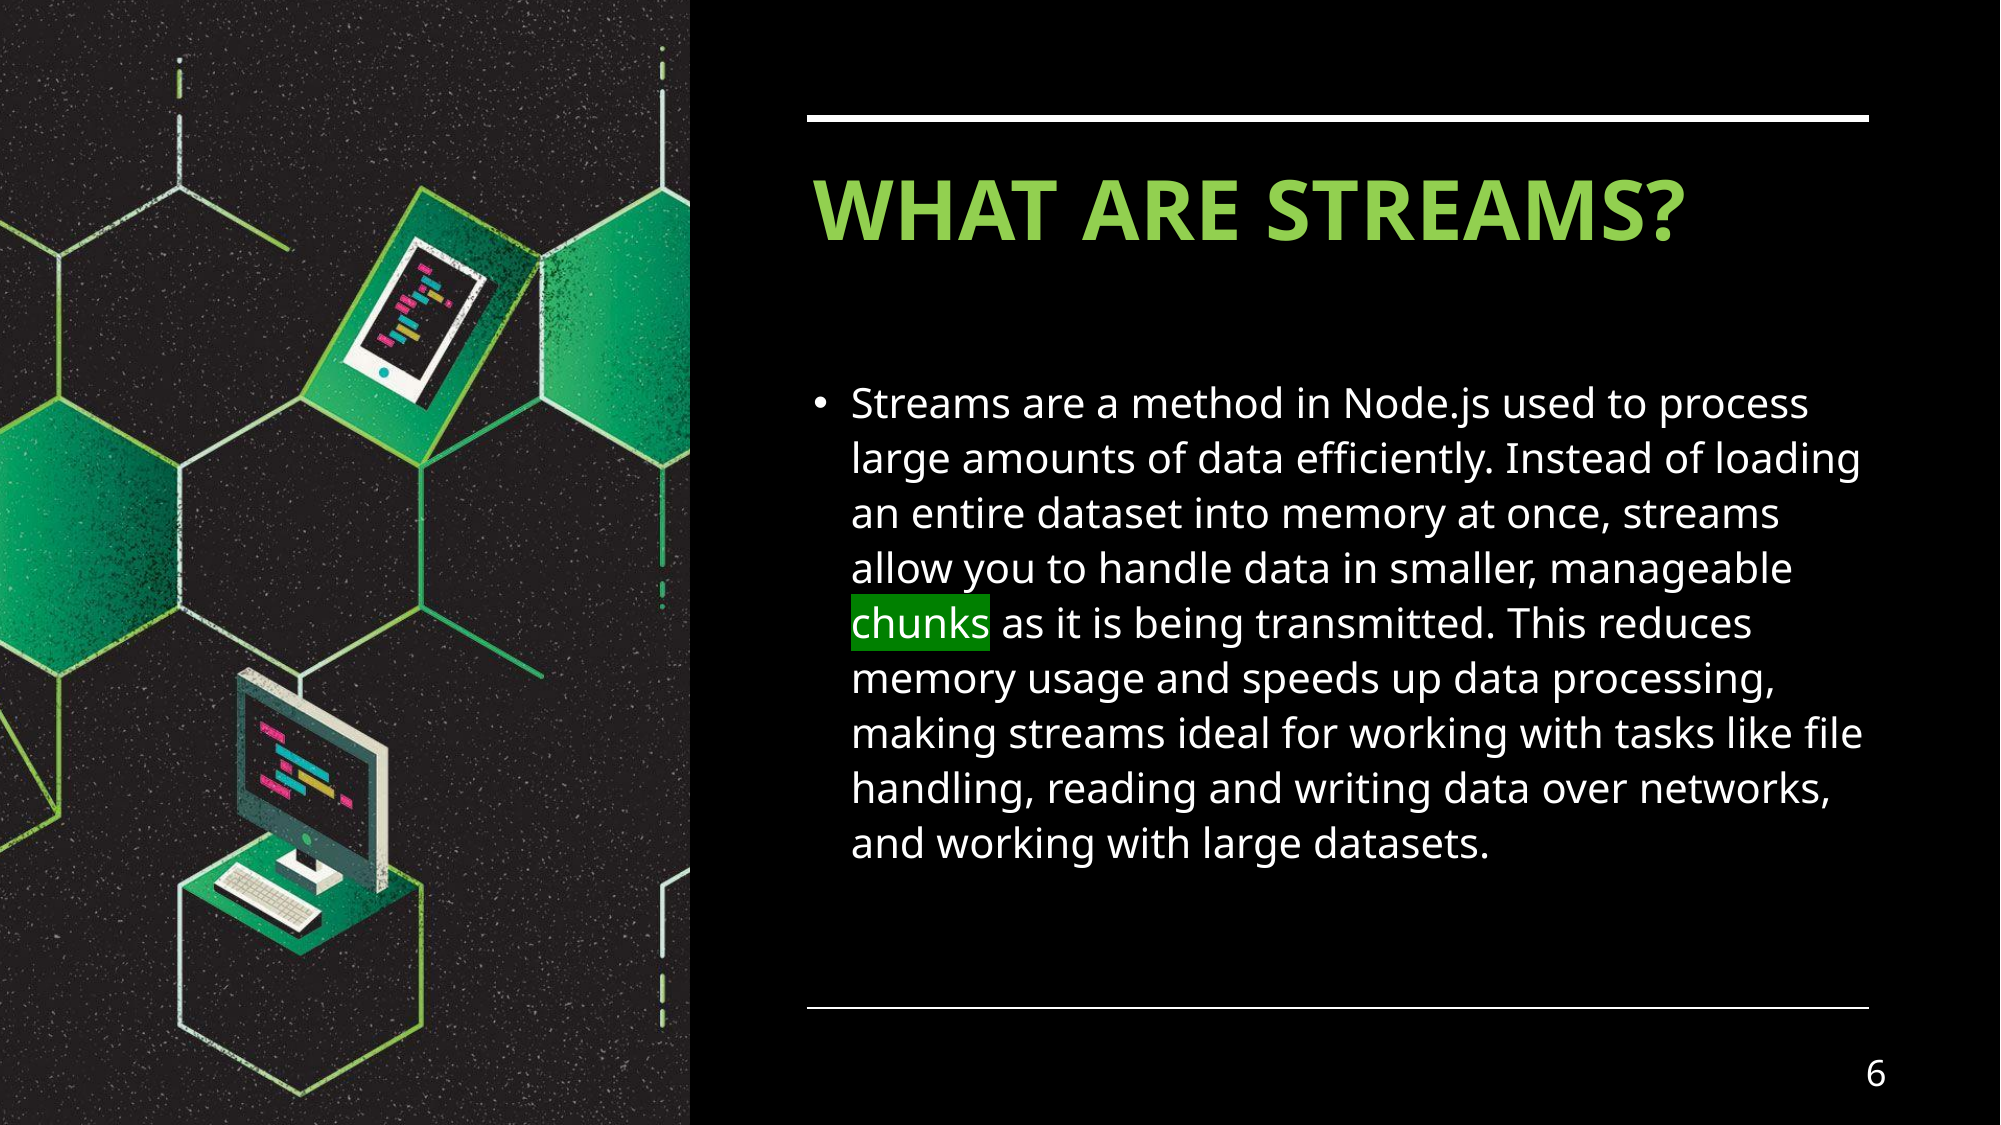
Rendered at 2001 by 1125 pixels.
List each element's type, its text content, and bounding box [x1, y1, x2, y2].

list Streams are a method in Node.js used to process large amounts of data efficiently. Instead of loading an entire dataset into memory at once, streams allow you to handle data in smaller, manageable chunks as it is being transmitted. This reduces memory usage and speeds up data processing, making streams ideal for working with tasks like file handling, reading and writing data over networks, and working with large datasets. [798, 364, 1886, 978]
text_box [690, 0, 2000, 1125]
slide_number 6 [1791, 1042, 1902, 1103]
picture [0, 0, 690, 1125]
title What are Streams? [798, 149, 1886, 364]
